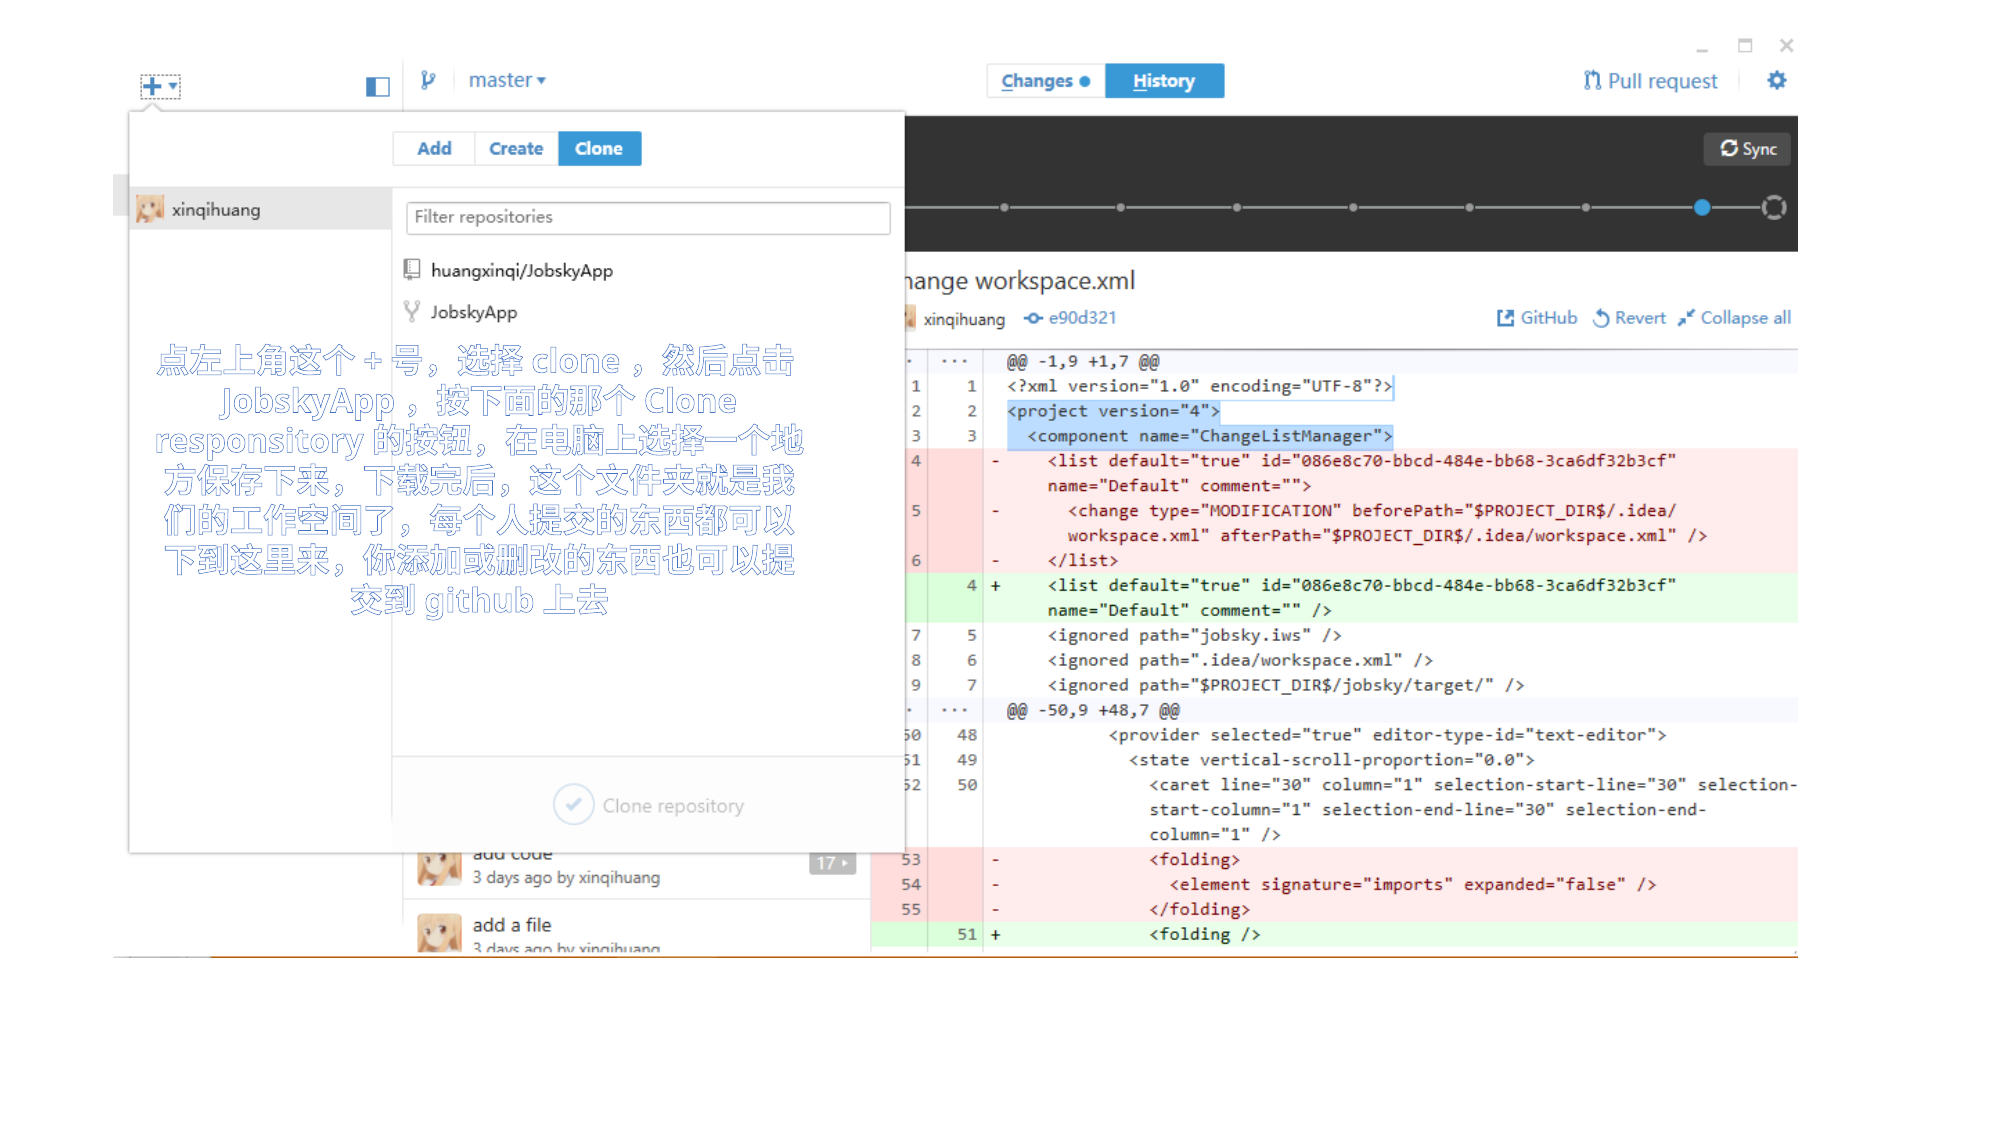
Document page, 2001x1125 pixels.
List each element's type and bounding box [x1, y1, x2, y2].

list [113, 29, 1798, 958]
